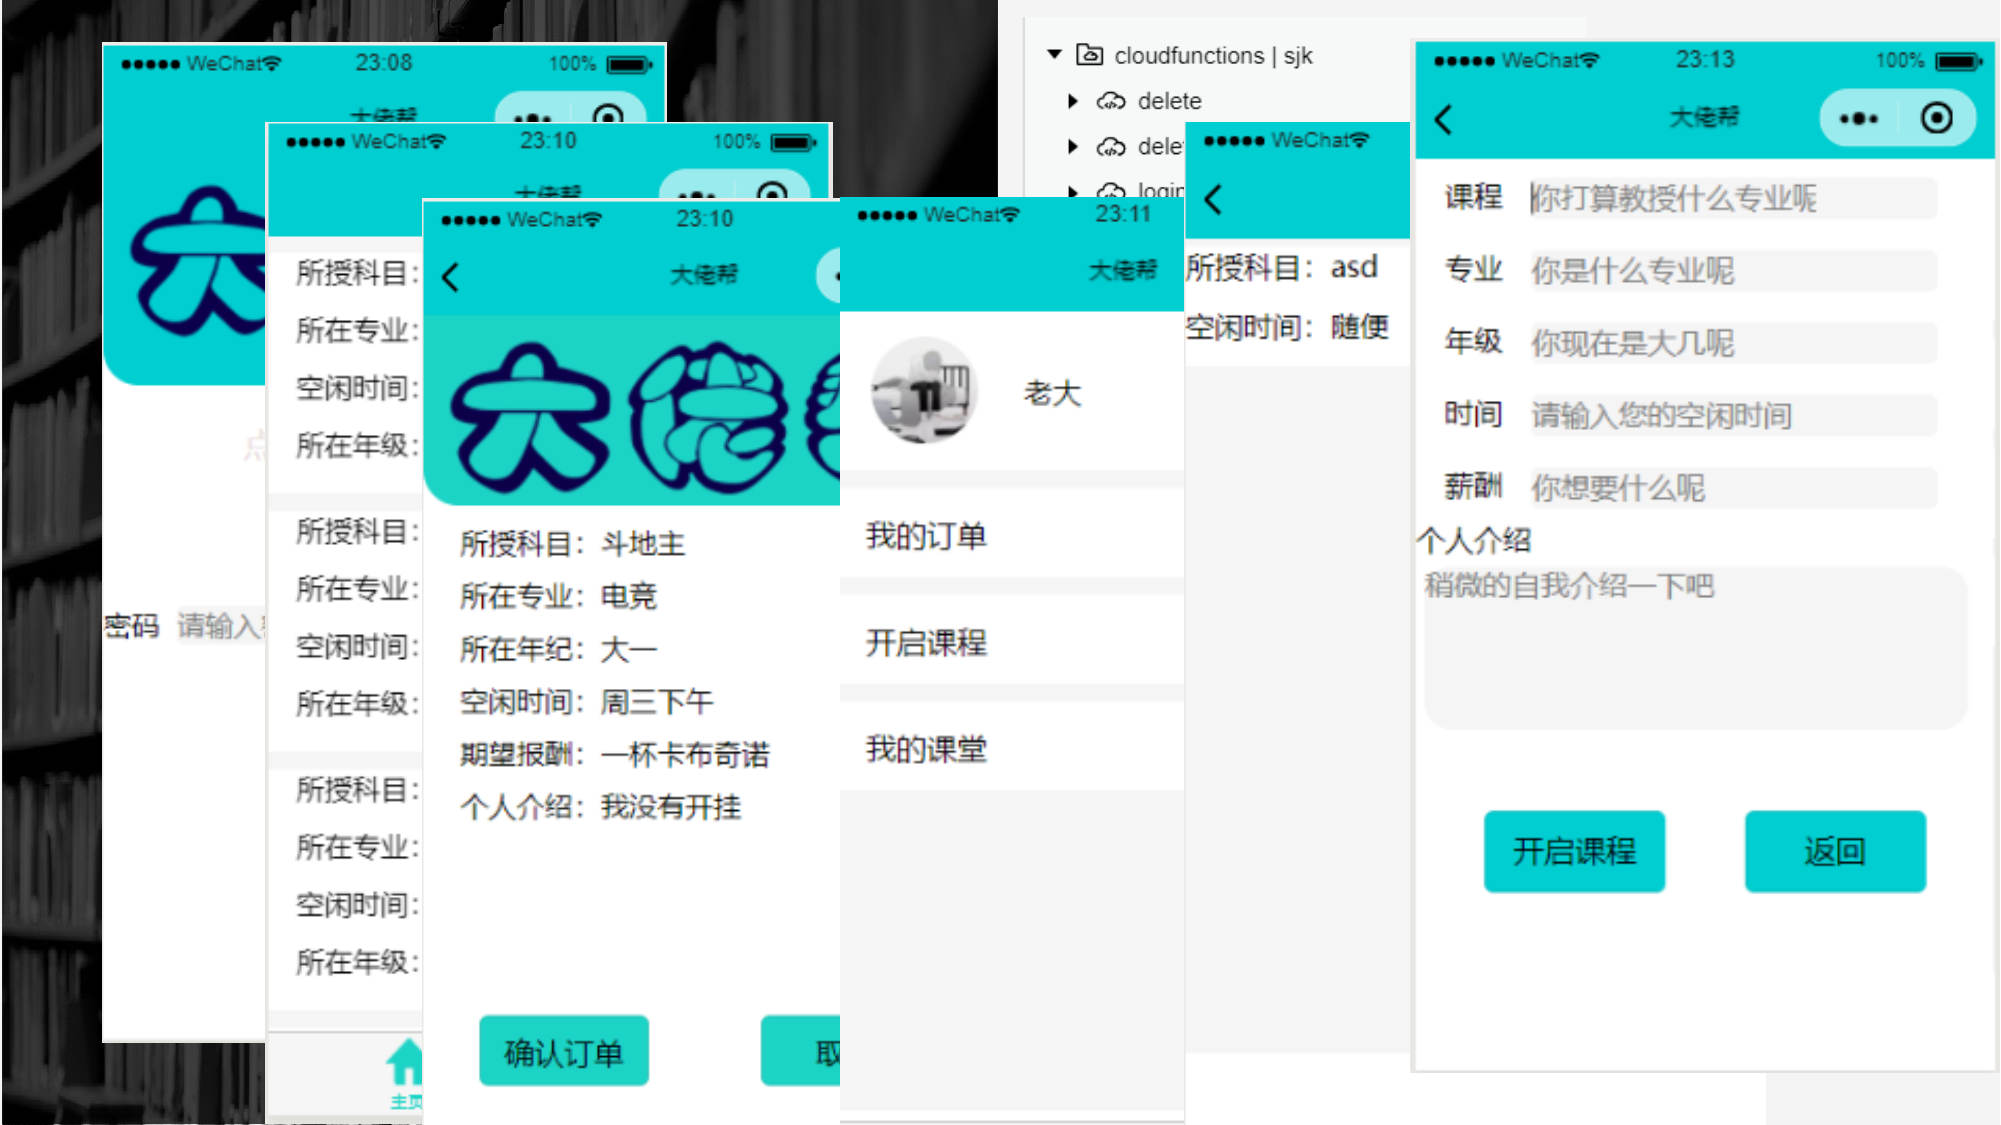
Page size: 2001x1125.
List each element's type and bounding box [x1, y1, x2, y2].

text_box [2, 0, 998, 1125]
picture [102, 17, 2000, 1125]
